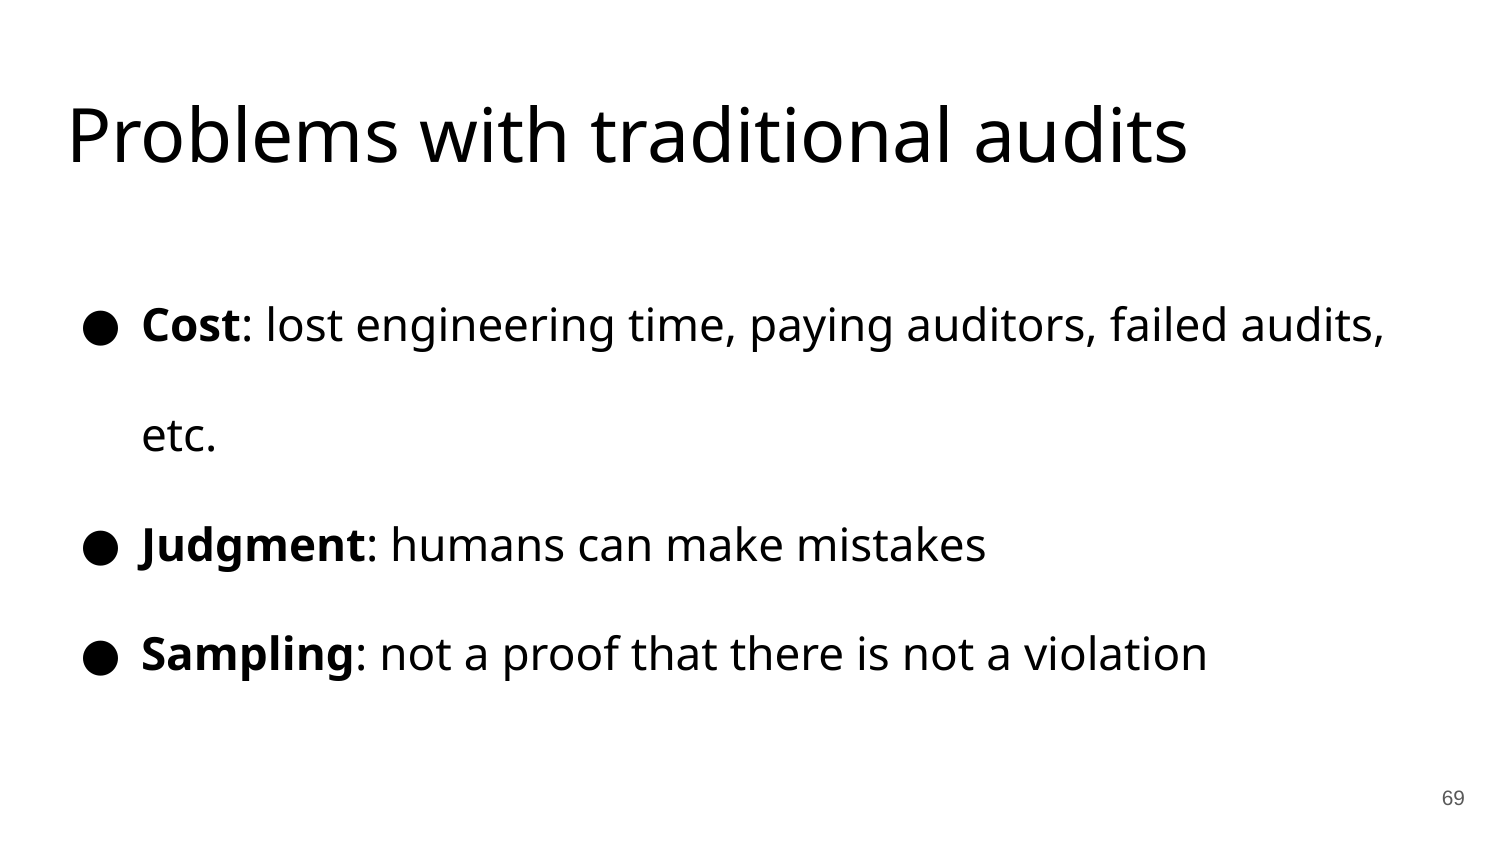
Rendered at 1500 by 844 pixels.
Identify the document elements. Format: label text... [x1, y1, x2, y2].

title Problems with traditional audits [51, 72, 1449, 167]
slide_number ‹#› [1389, 764, 1480, 830]
list Cost: lost engineering time, paying auditors, failed audits, etc. Judgment: humans can make mistakes Sampling: not a proof that there is not a violation [51, 225, 1449, 786]
